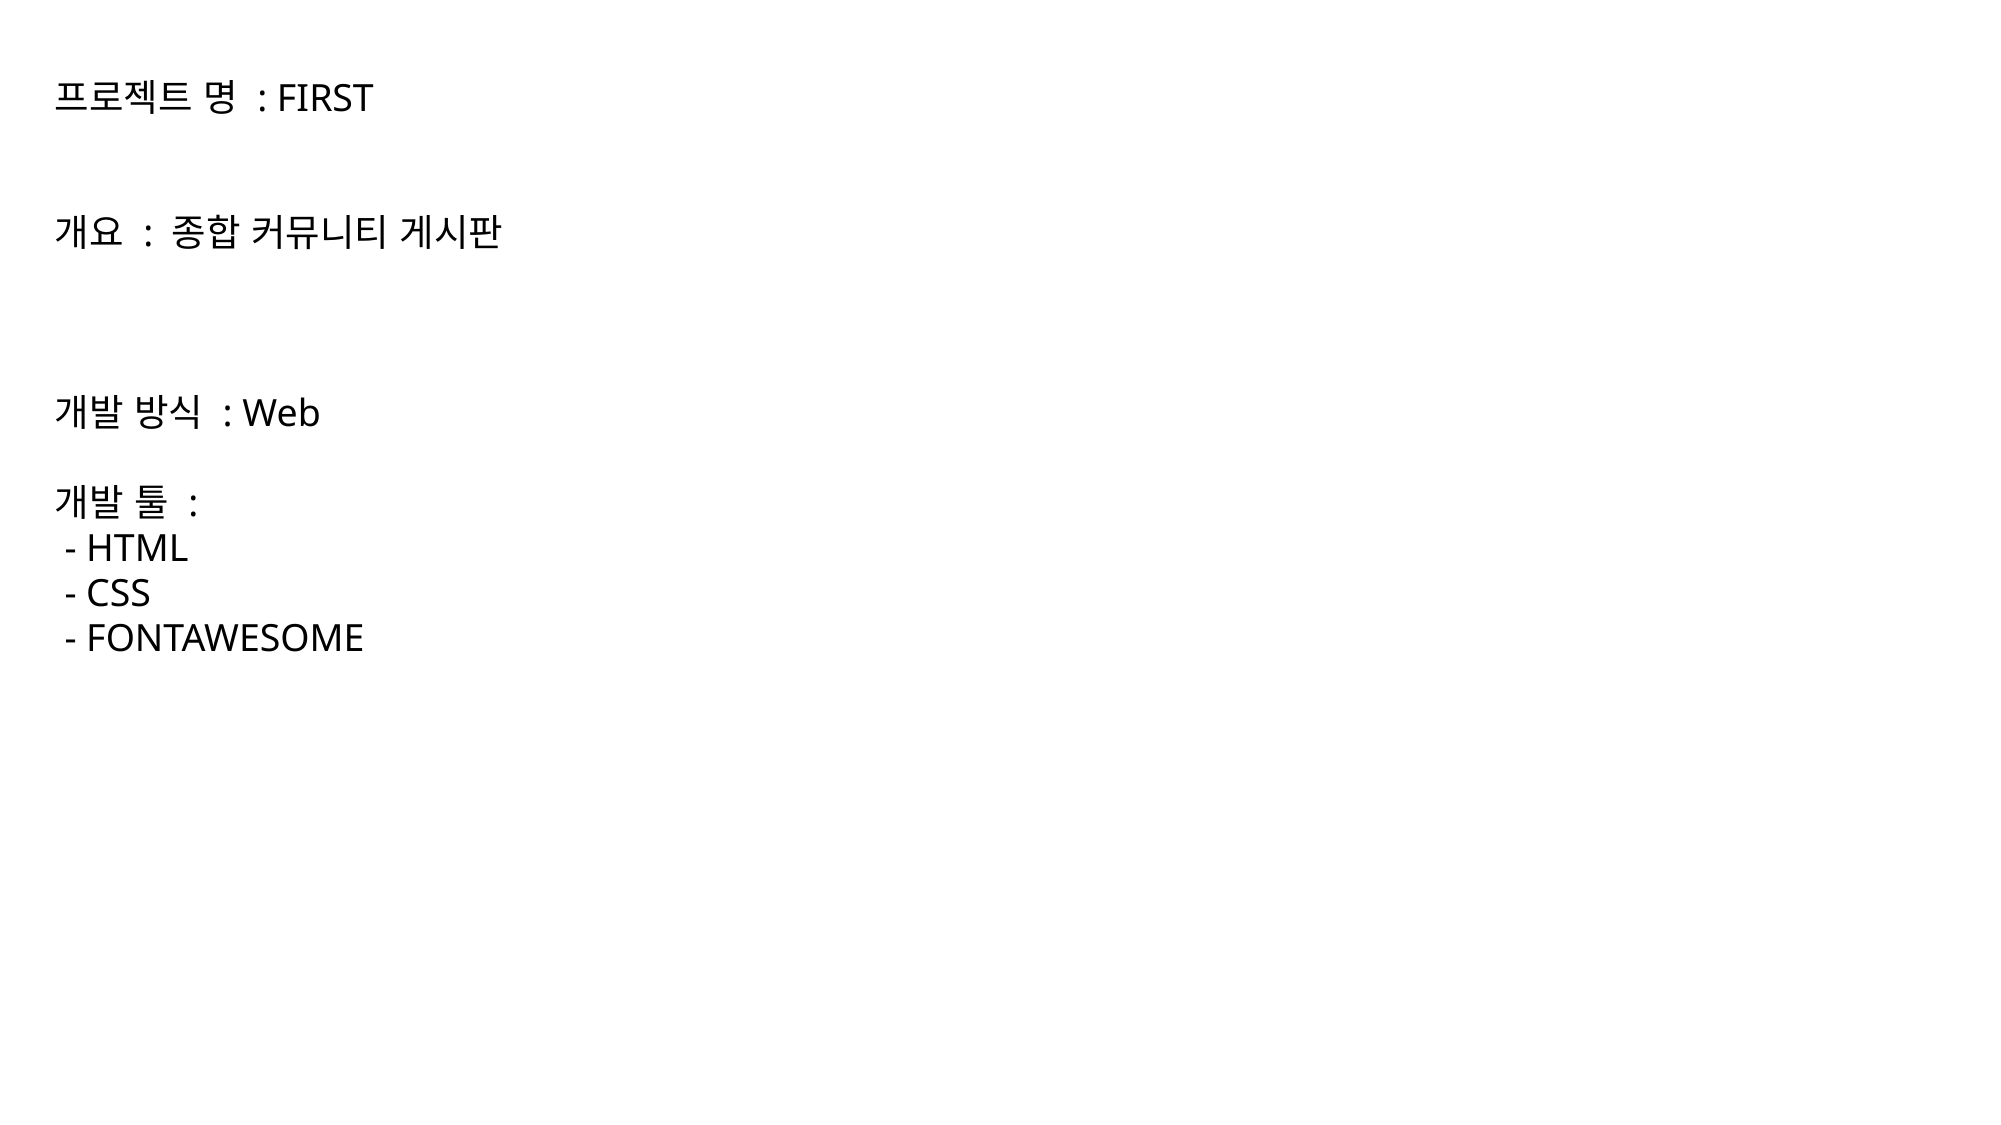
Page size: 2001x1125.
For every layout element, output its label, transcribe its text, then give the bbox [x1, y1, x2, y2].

text_box 프로젝트 명 : FIRST 개요 : 종합 커뮤니티 게시판 개발 방식 : Web 개발 툴 : - HTML - CSS - FONTAWESOME [40, 66, 1915, 666]
